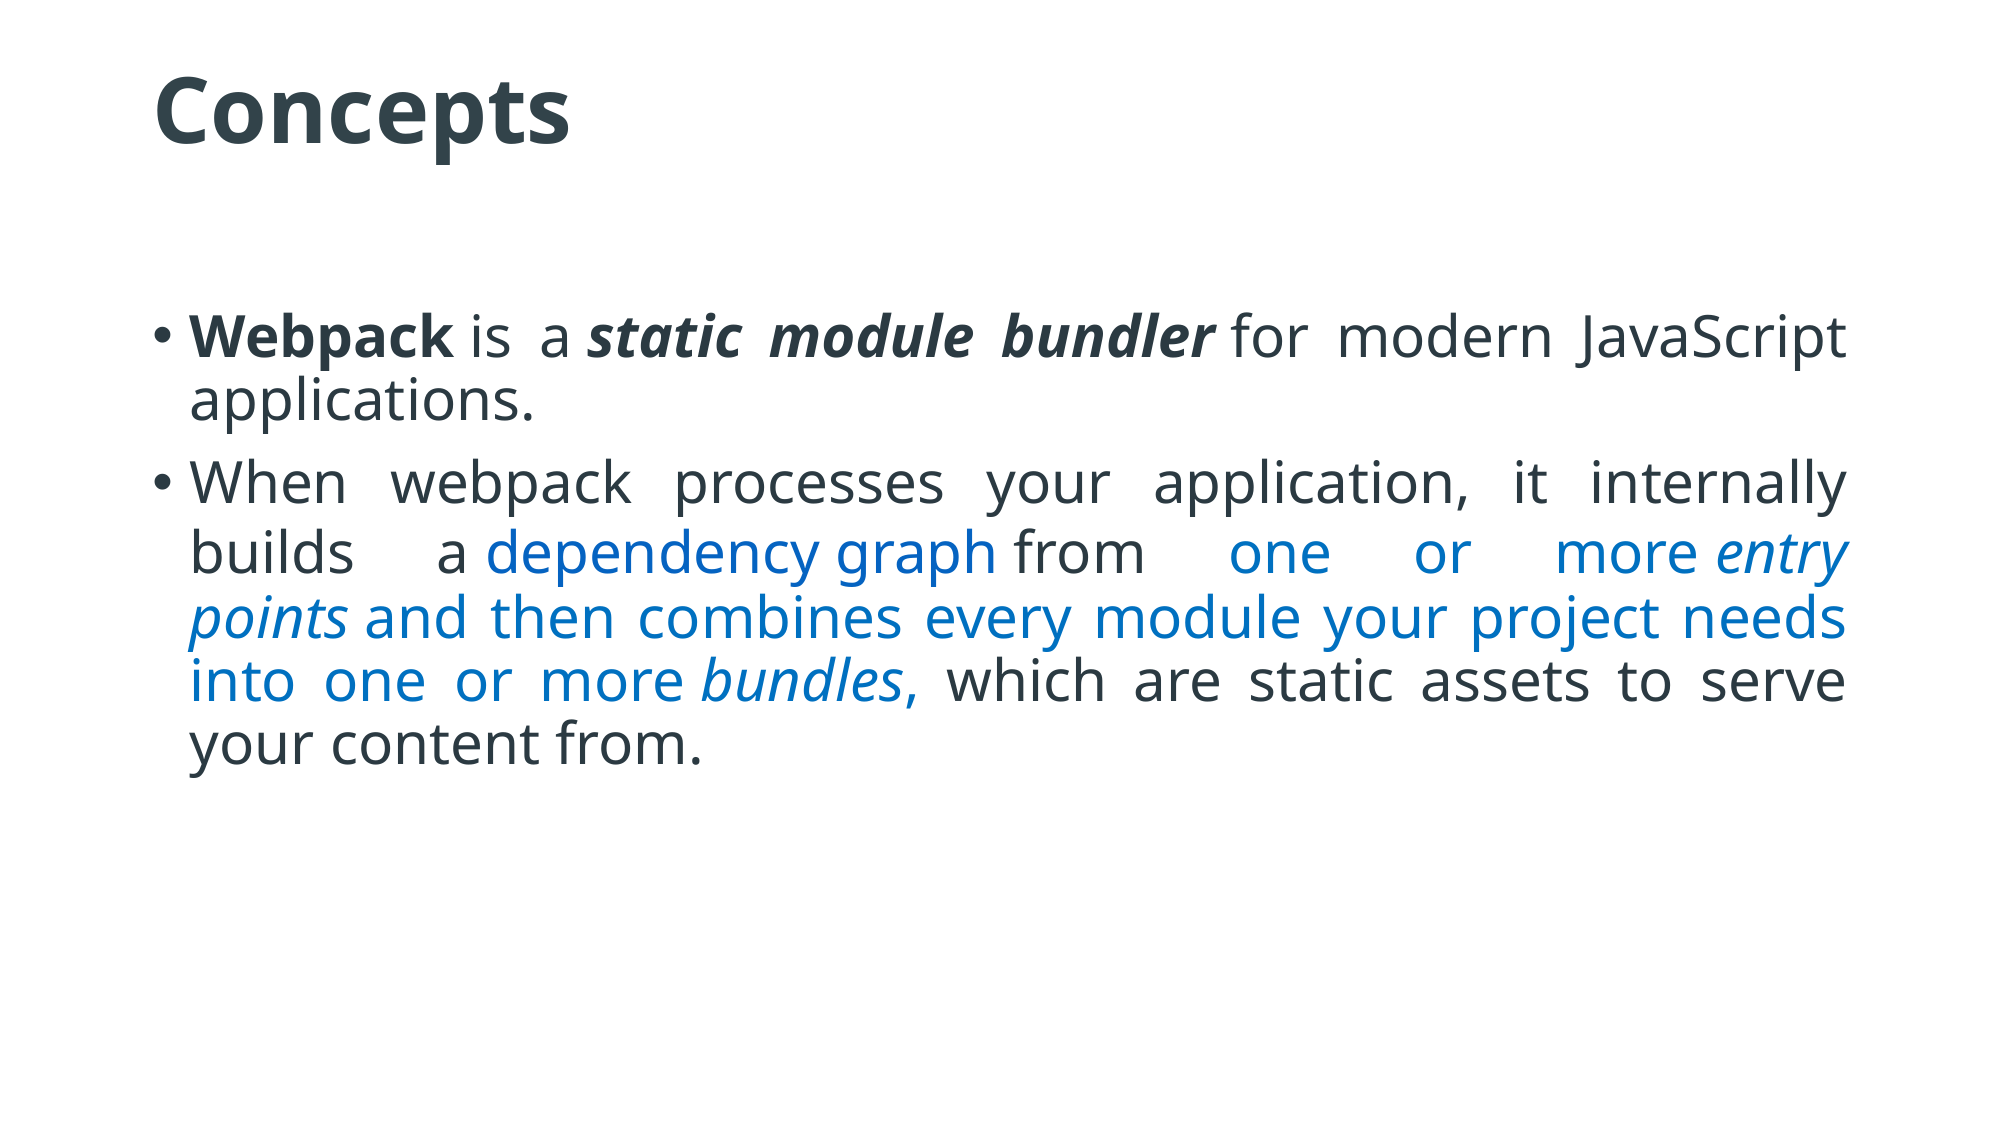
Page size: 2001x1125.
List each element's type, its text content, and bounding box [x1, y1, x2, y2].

list Webpack is a static module bundler for modern JavaScript applications. When webpack processes your application, it internally builds a dependency graph from one or more entry points and then combines every module your project needs into one or more bundles, which are static assets to serve your content from. [137, 299, 1863, 1014]
title Concepts [137, 59, 1863, 278]
